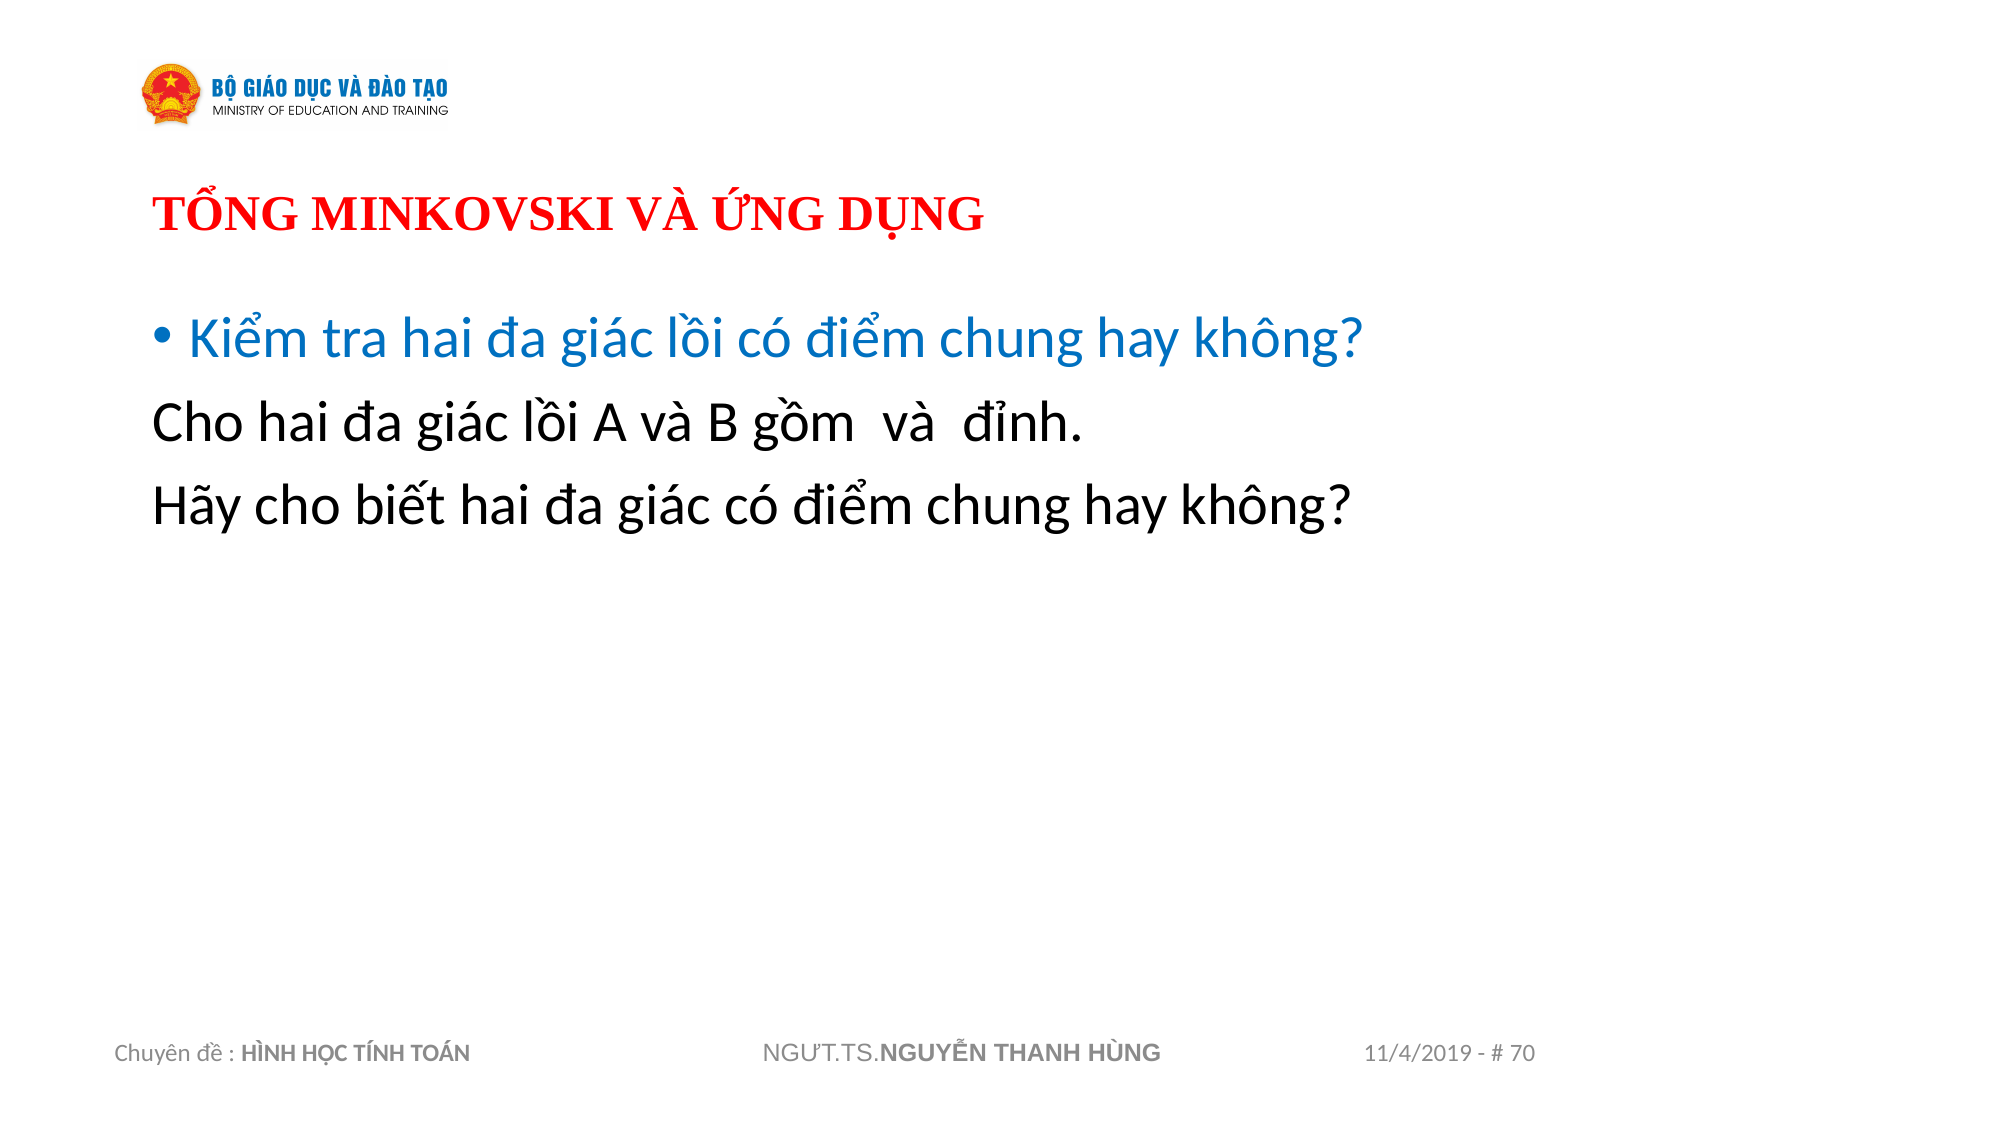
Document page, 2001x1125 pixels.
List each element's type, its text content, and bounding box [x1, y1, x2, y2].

picture [137, 59, 448, 113]
title TỔNG MINKOVSKI VÀ ỨNG DỤNG [137, 113, 1036, 317]
